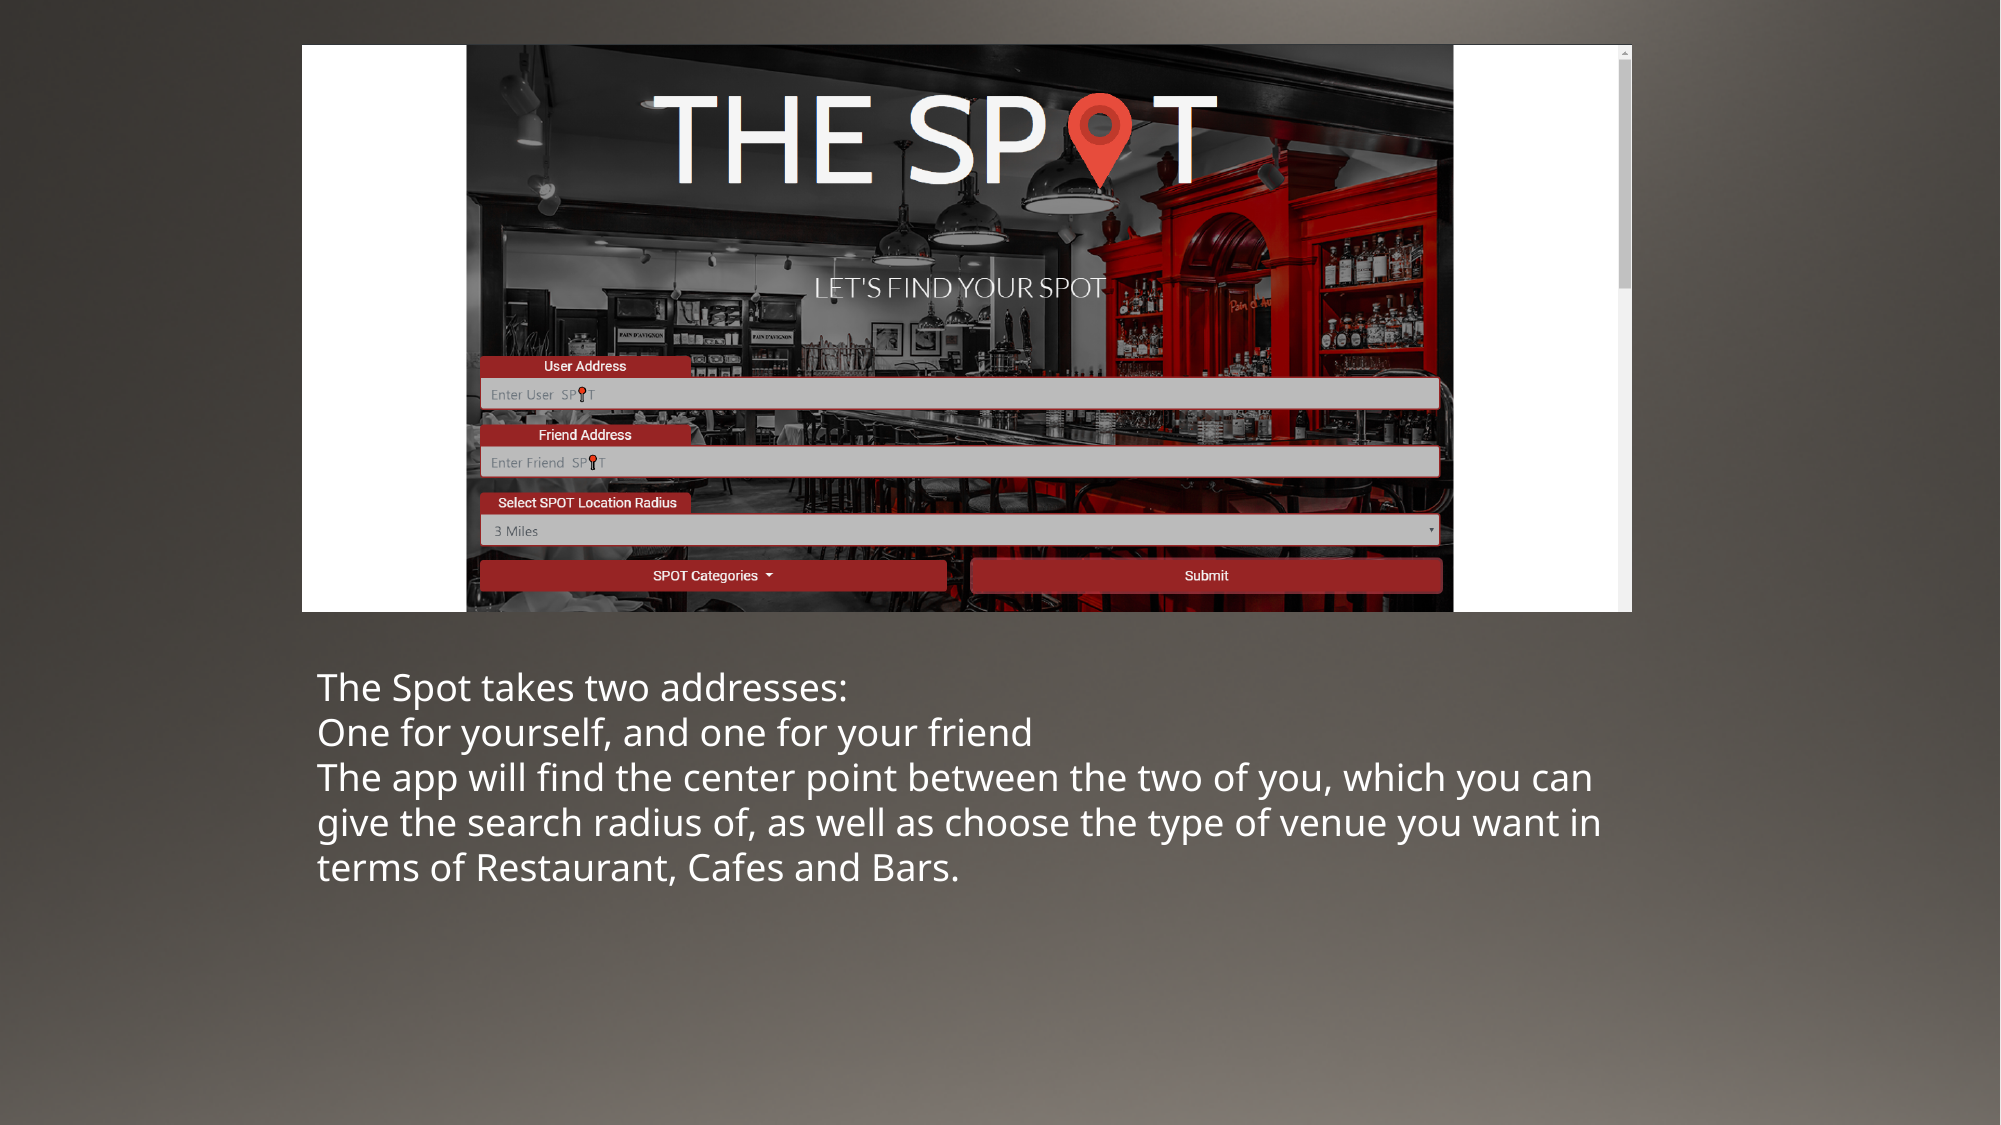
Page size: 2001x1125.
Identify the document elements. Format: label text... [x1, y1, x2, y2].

text_box The Spot takes two addresses: One for yourself, and one for your friend The app will find the center point between the two of you, which you can give the search radius of, as well as choose the type of venue you want in terms of Restaurant, Cafes and Bars. [302, 656, 1632, 897]
picture [0, 0, 2001, 1125]
